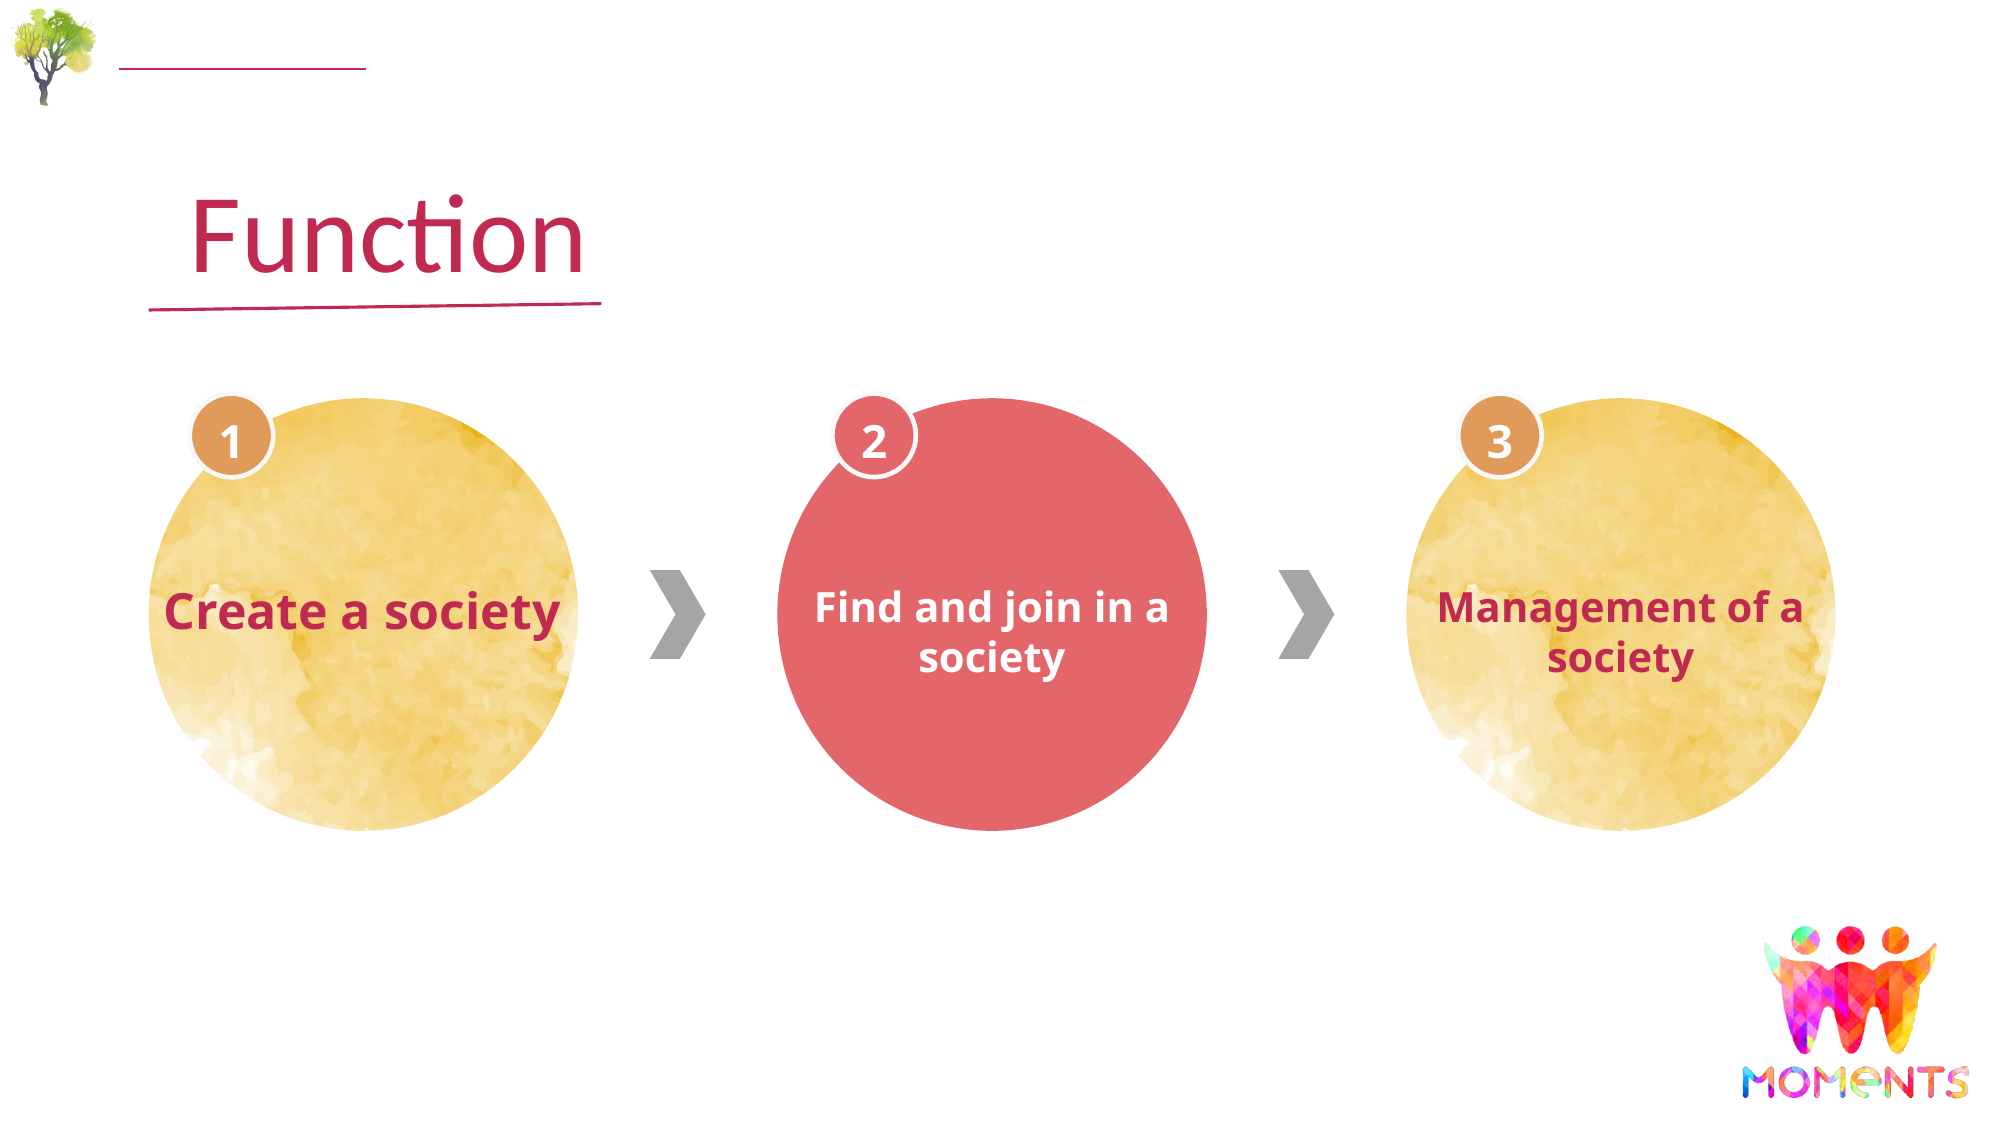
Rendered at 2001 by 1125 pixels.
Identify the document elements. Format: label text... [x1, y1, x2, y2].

text_box [1410, 398, 1832, 573]
text_box [695, 596, 706, 633]
text_box 2 [832, 393, 916, 478]
text_box 3 [1458, 393, 1542, 478]
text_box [148, 303, 602, 310]
text_box Find and join in a society [723, 573, 1261, 689]
text_box [781, 398, 1203, 573]
picture [1690, 848, 2000, 1125]
text_box [152, 398, 575, 572]
text_box Management of a society [1405, 573, 1836, 689]
text_box [790, 689, 1194, 831]
text_box Create a society [148, 572, 695, 648]
text_box Function [174, 152, 1633, 302]
text_box 1 [189, 393, 274, 478]
text_box [649, 648, 687, 659]
text_box [1278, 570, 1335, 659]
text_box [1419, 689, 1823, 831]
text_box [8, 7, 367, 106]
text_box [151, 648, 576, 831]
